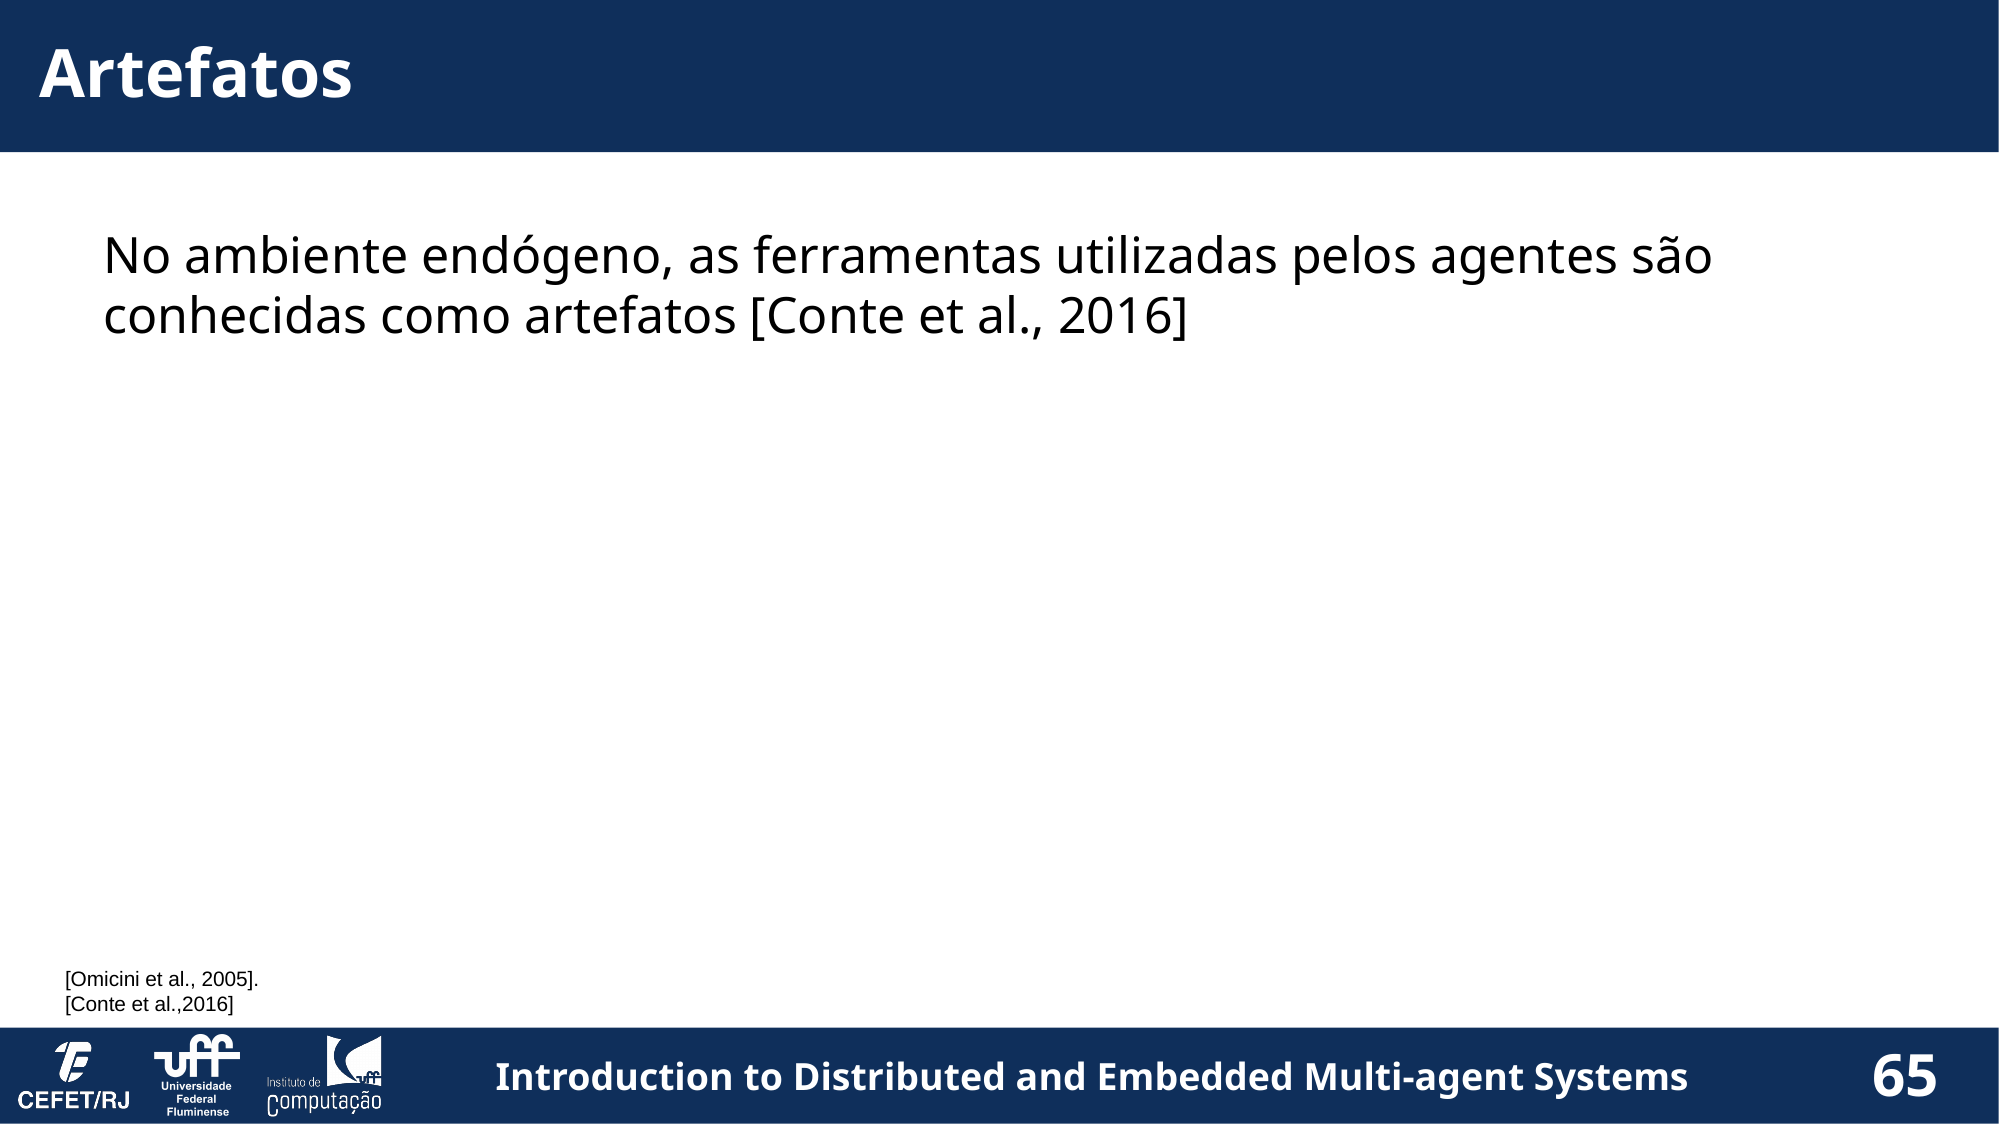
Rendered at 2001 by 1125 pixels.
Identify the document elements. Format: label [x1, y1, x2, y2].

picture [153, 1033, 241, 1121]
text_box [50, 958, 1969, 1024]
text_box [25, 23, 1999, 119]
picture [265, 1033, 383, 1117]
text_box [88, 216, 1947, 352]
picture [18, 1021, 129, 1125]
